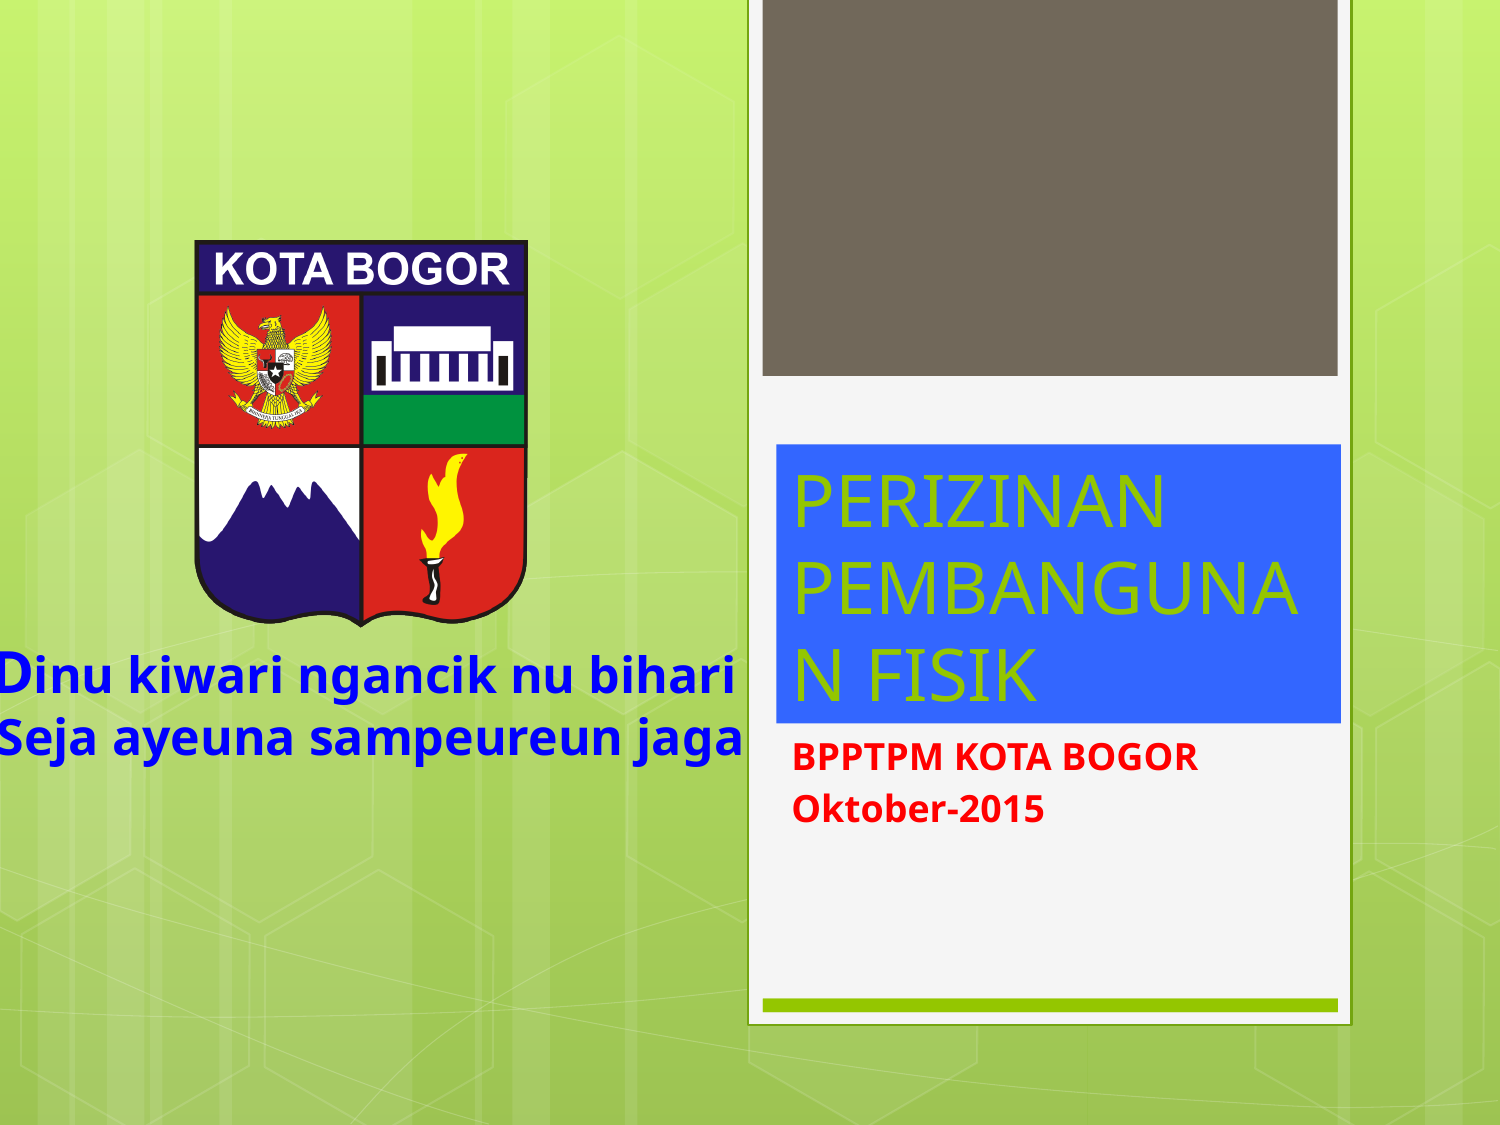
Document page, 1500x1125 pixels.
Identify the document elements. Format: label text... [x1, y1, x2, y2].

title PERIZINAN PEMBANGUNAN FISIK [776, 444, 1341, 724]
text_box Dinu kiwari ngancik nu bihari Seja ayeuna sampeureun jaga [0, 627, 1051, 773]
subtitle BPPTPM KOTA BOGOR Oktober-2015 [776, 725, 1320, 933]
picture [193, 239, 528, 628]
